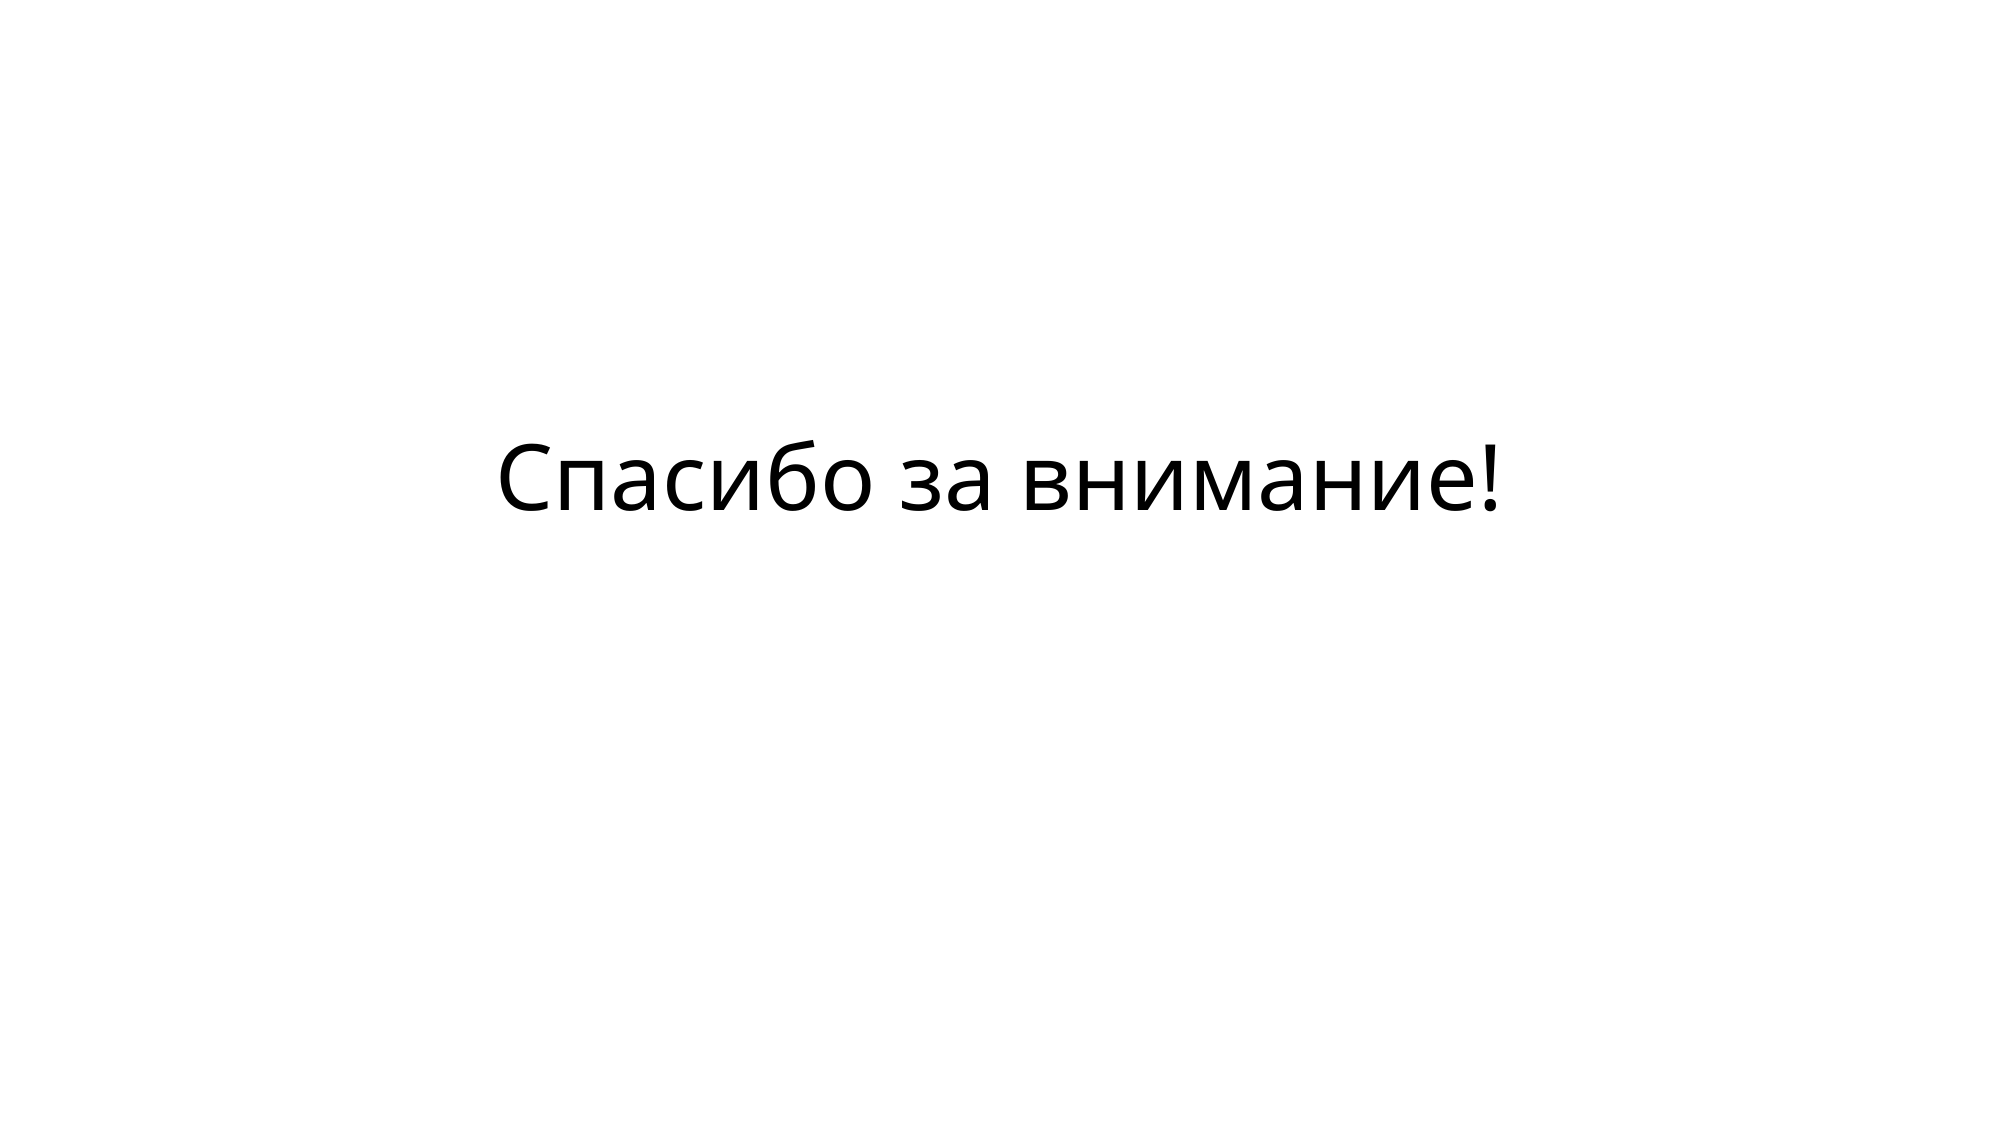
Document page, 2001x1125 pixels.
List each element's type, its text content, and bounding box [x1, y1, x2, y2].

title Спасибо за внимание! [137, 372, 1863, 590]
